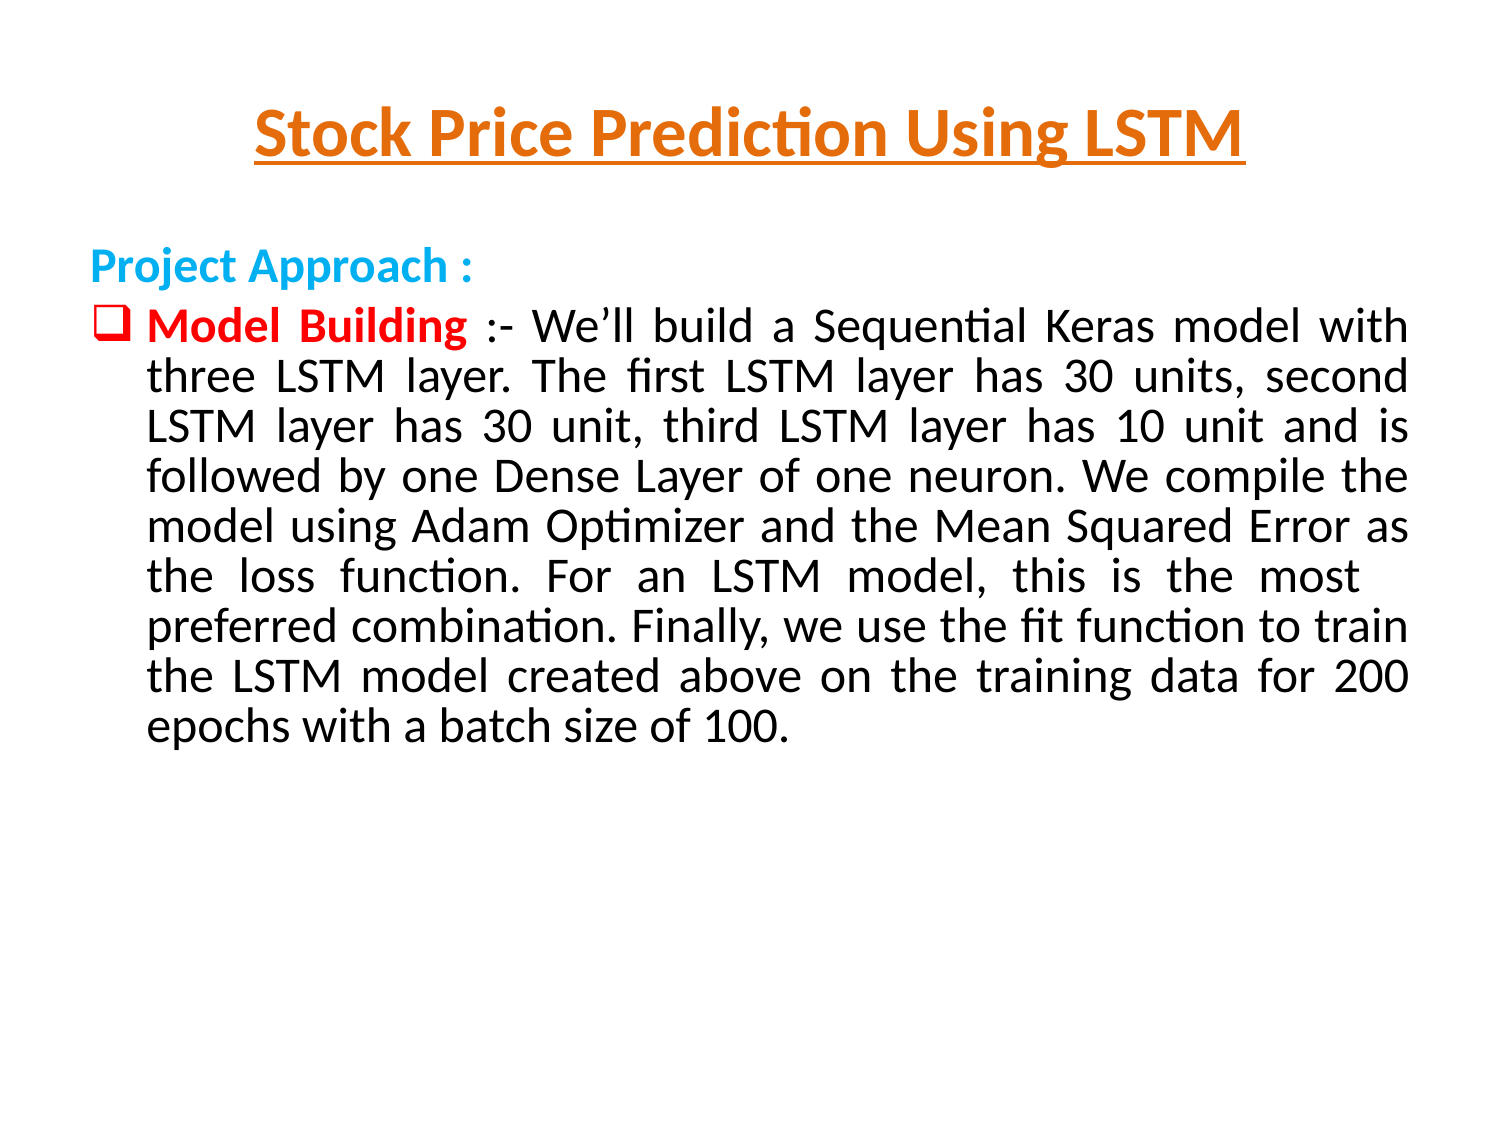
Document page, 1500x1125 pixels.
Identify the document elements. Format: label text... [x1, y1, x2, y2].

text_box Stock Price Prediction Using LSTM [74, 45, 1425, 233]
list Project Approach : Model Building :- We’ll build a Sequential Keras model with three LSTM layer. The first LSTM layer has 30 units, second LSTM layer has 30 unit, third LSTM layer has 10 unit and is followed by one Dense Layer of one neuron. We compile the model using Adam Optimizer and the Mean Squared Error as the loss function. For an LSTM model, this is the most preferred combination. Finally, we use the fit function to train the LSTM model created above on the training data for 200 epochs with a batch size of 100. [75, 237, 1425, 1100]
